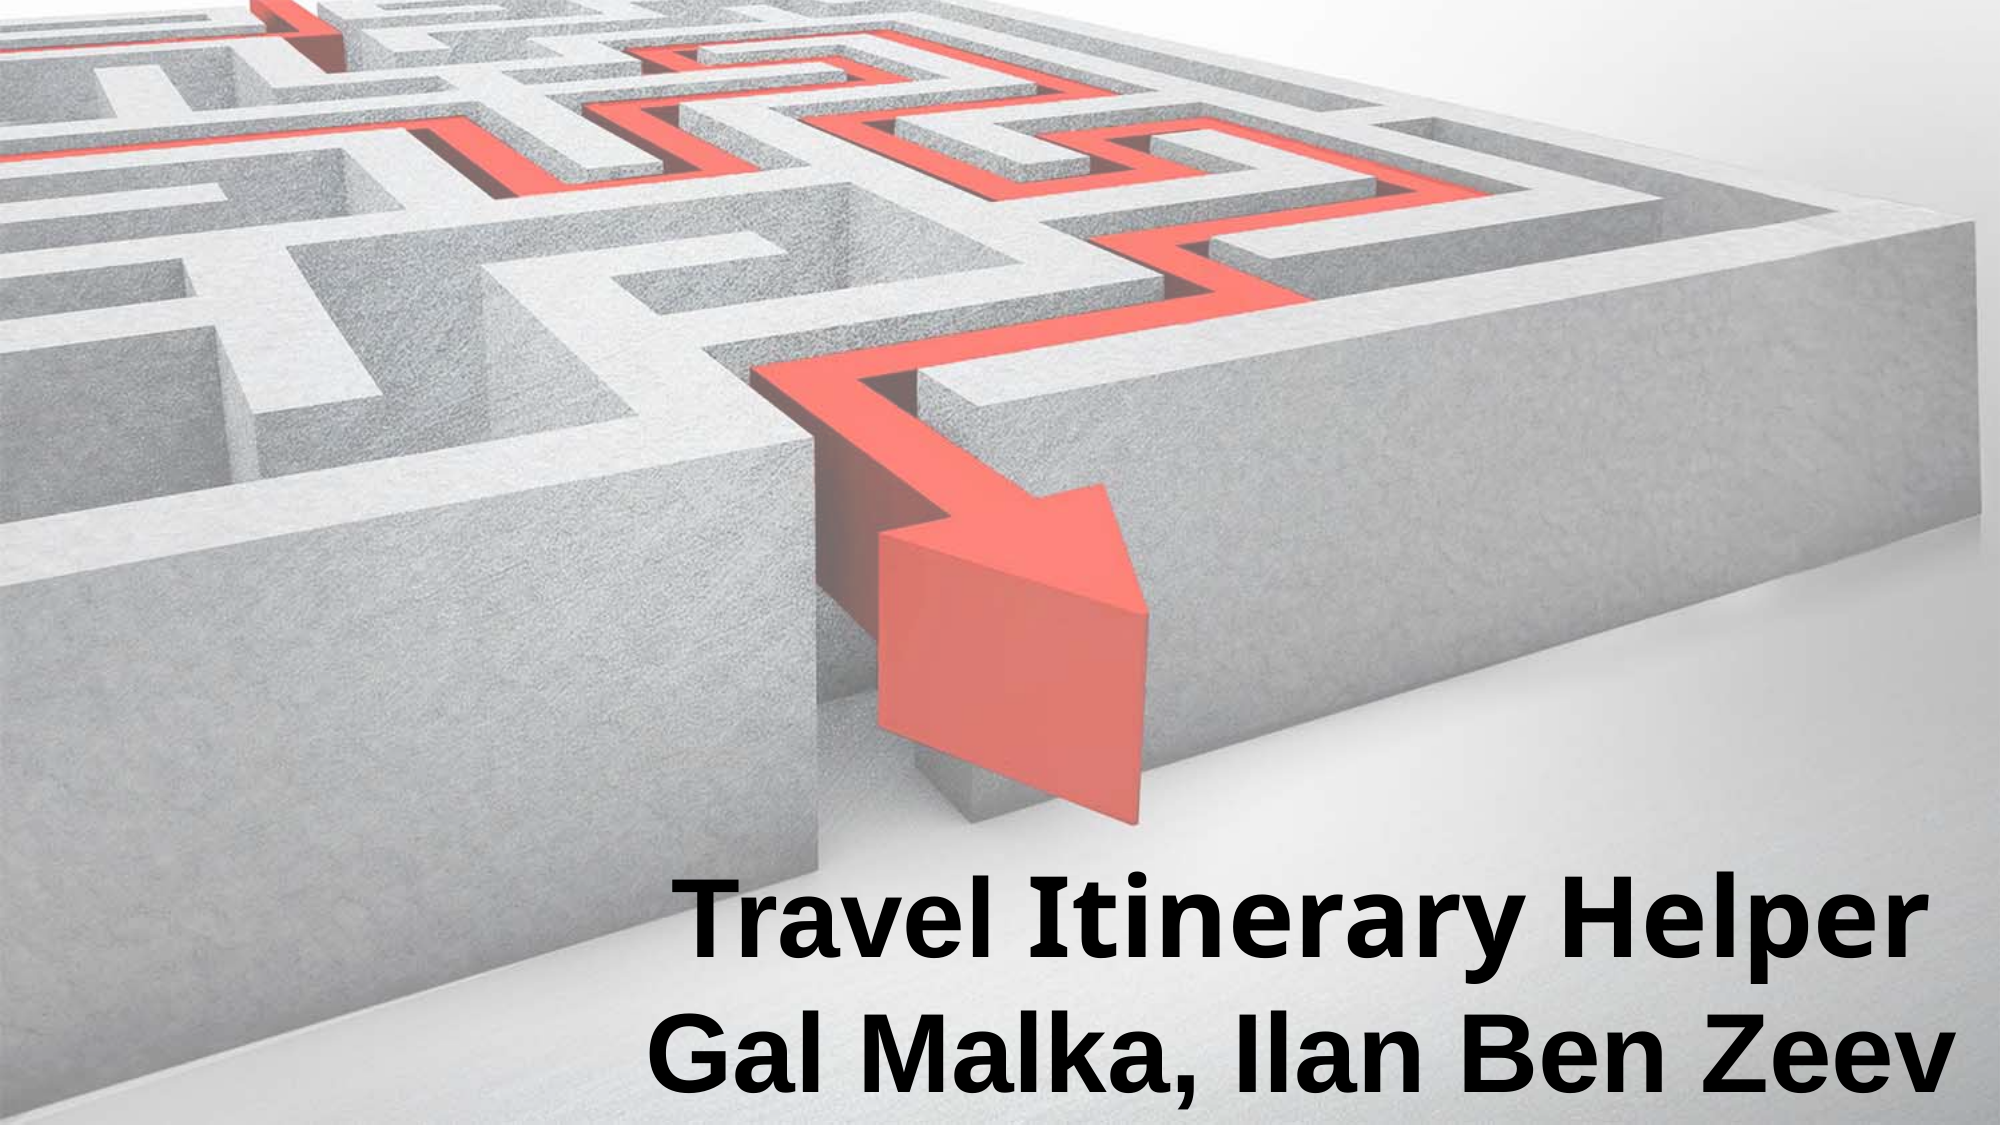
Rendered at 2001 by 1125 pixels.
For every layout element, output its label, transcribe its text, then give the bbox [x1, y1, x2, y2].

text_box [216, 444, 1000, 507]
text_box Travel Itinerary Helper Gal Malka, Ilan Ben Zeev [387, 837, 2000, 1123]
